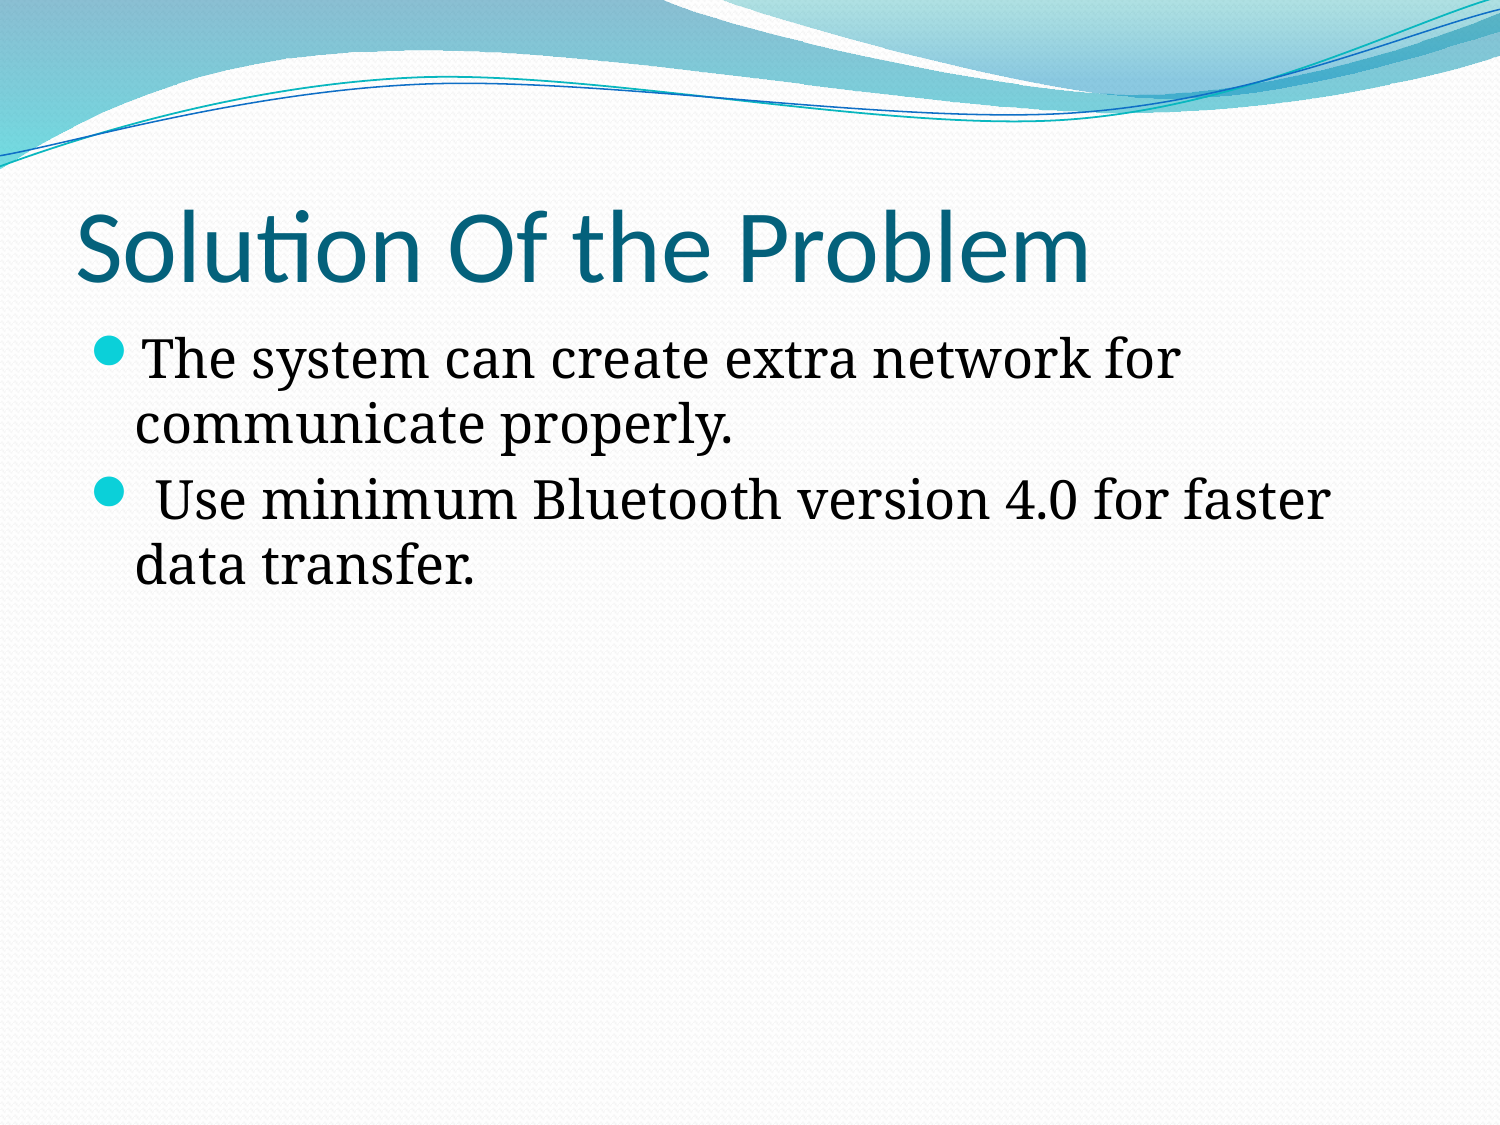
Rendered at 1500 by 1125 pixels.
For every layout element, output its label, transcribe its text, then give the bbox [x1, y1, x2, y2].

list The system can create extra network for communicate properly. Use minimum Bluetooth version 4.0 for faster data transfer. [75, 317, 1425, 1038]
title Solution Of the Problem [75, 115, 1425, 303]
